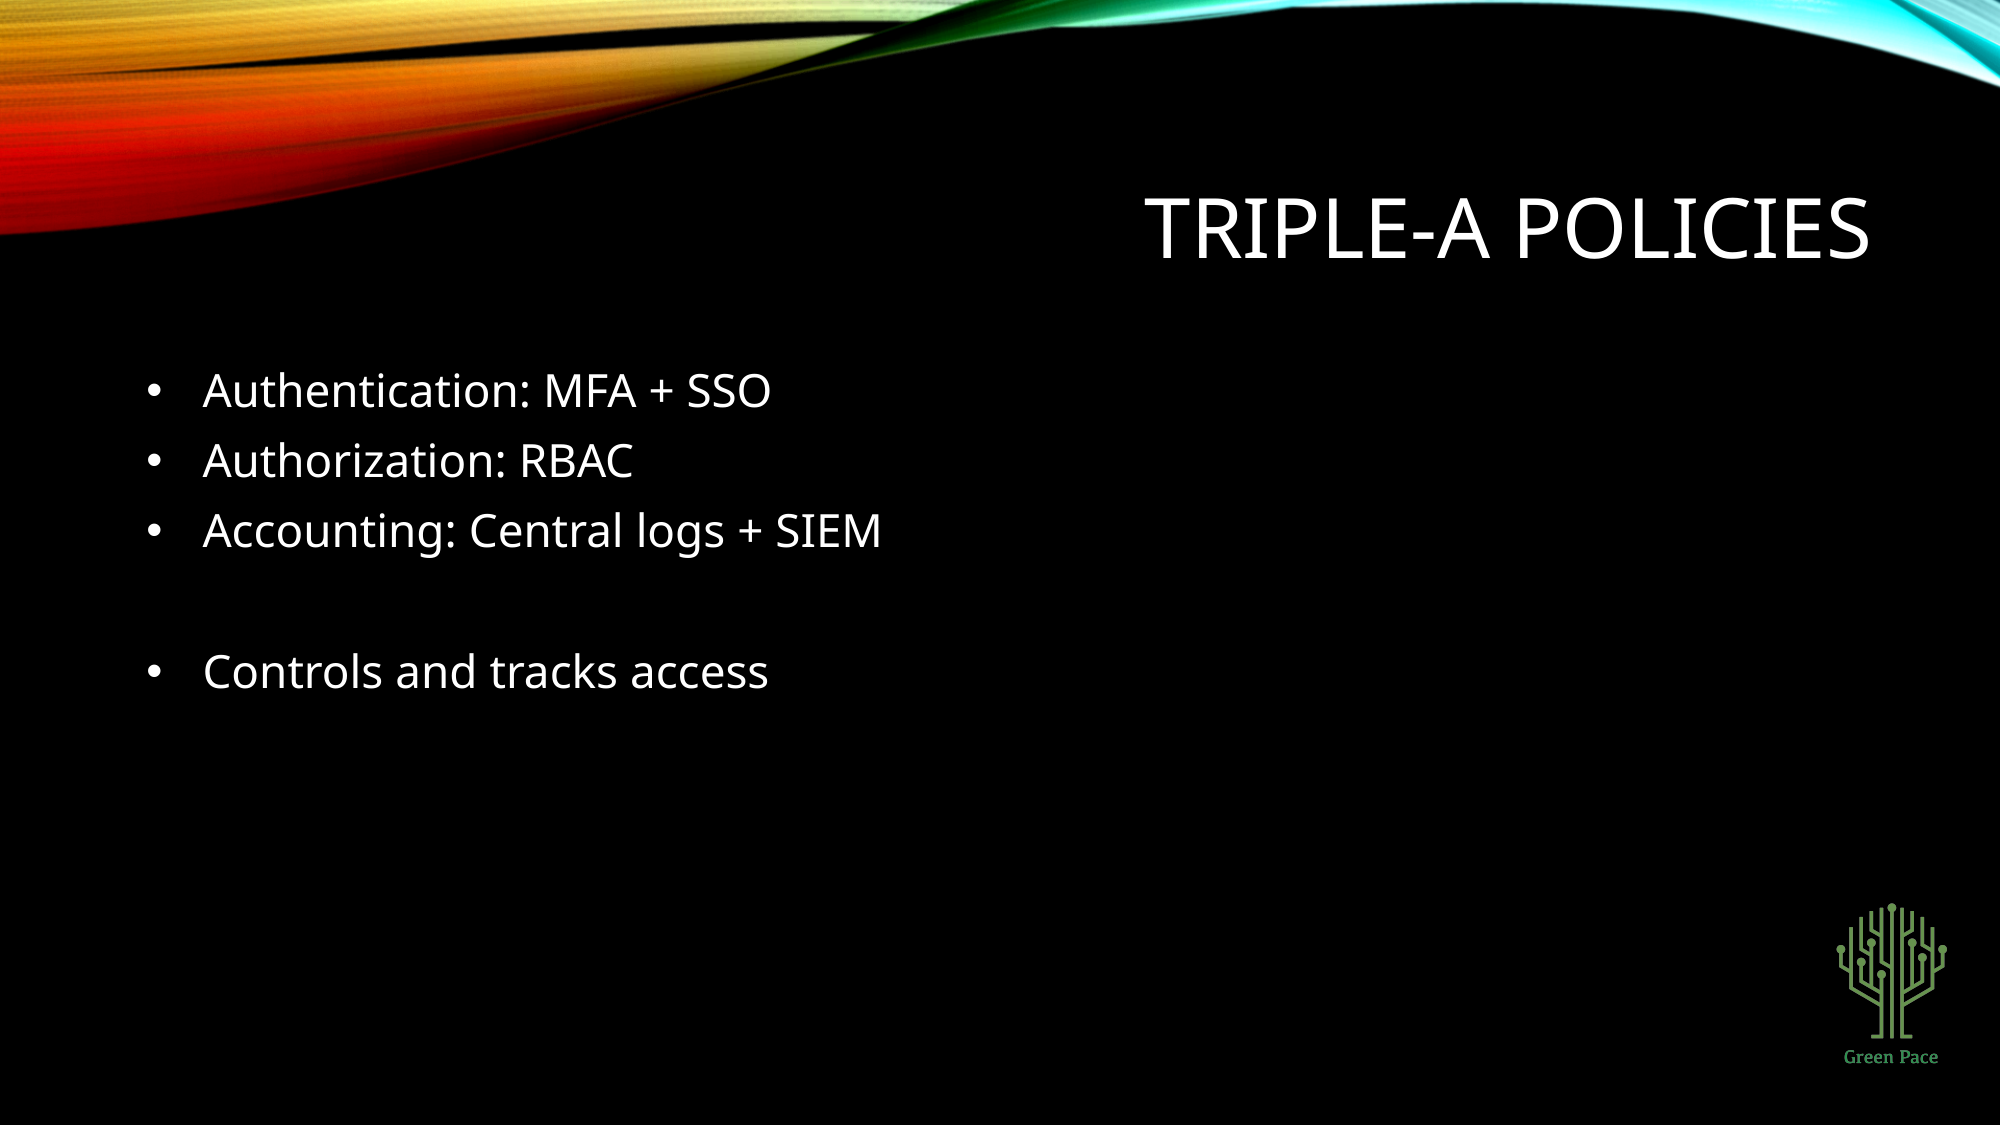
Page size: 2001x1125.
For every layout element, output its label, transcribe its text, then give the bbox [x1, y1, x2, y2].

picture [0, 0, 2000, 237]
title TRIPLE-A POLICIES [474, 125, 1888, 338]
picture [1817, 892, 1964, 1082]
list Authentication: MFA + SSO Authorization: RBAC Accounting: Central logs + SIEM Controls and tracks access [112, 360, 1888, 1021]
